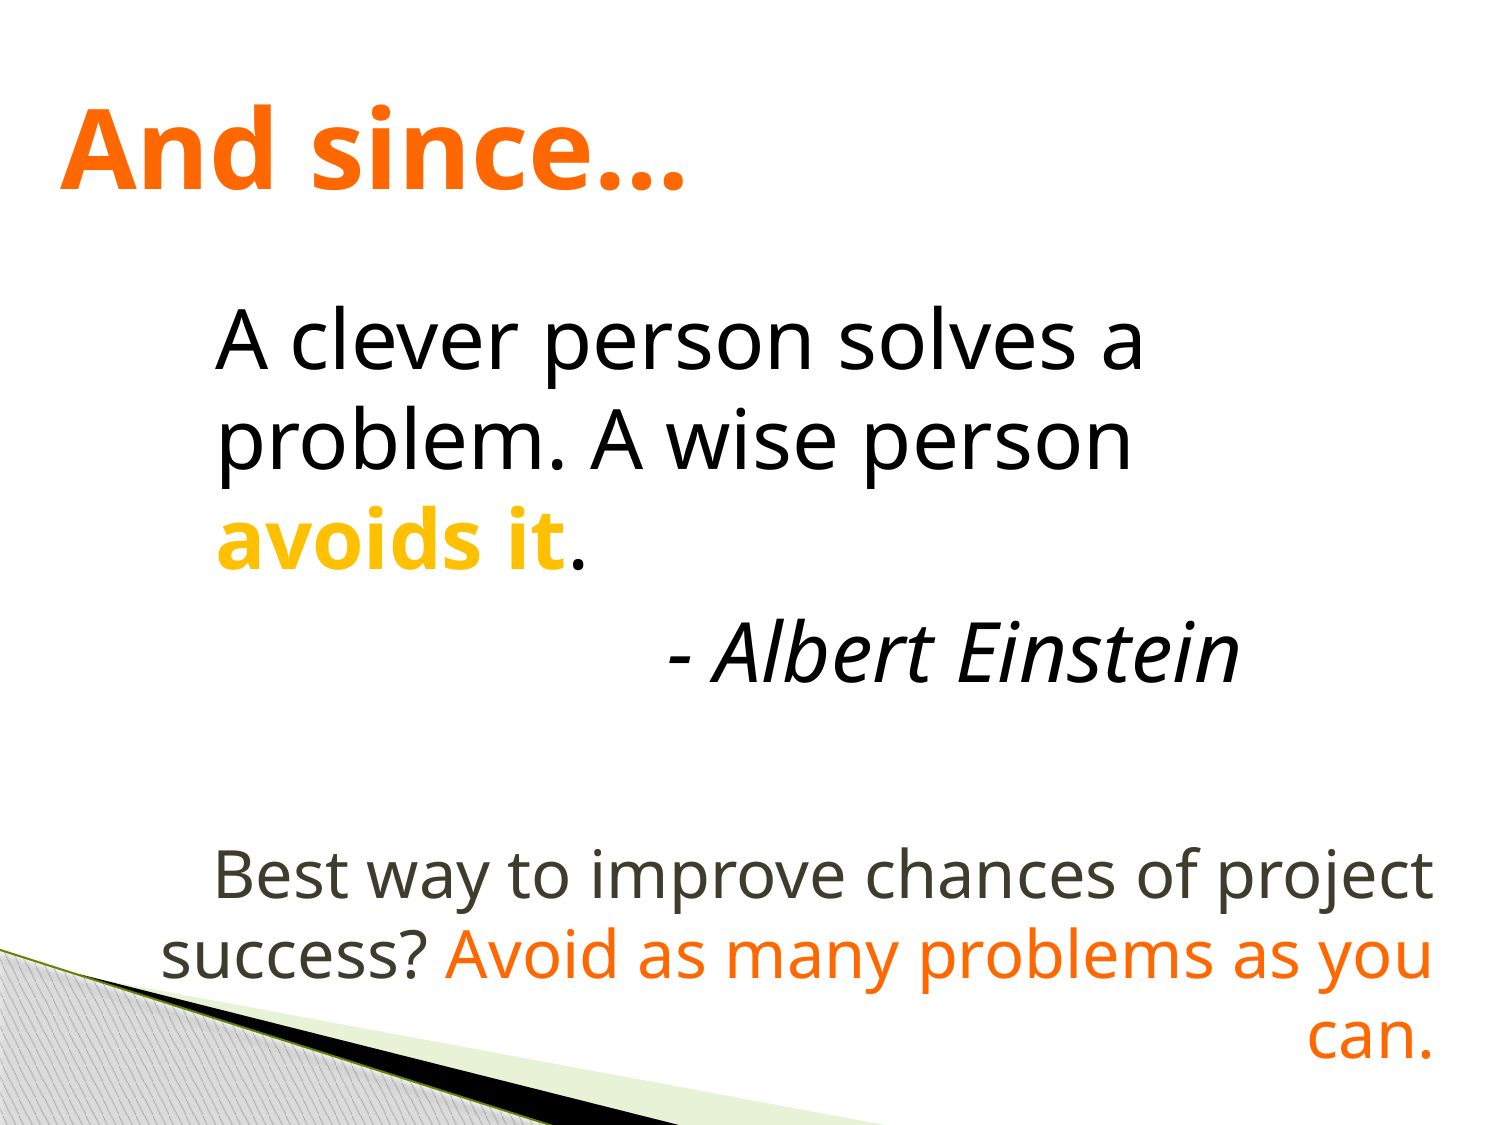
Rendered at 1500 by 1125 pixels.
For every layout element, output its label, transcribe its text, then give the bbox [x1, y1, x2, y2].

text_box Best way to improve chances of project success? Avoid as many problems as you can. [123, 824, 1451, 1080]
text_box And since… [35, 70, 1386, 220]
text_box A clever person solves a problem. A wise person avoids it. - Albert Einstein [200, 278, 1258, 707]
